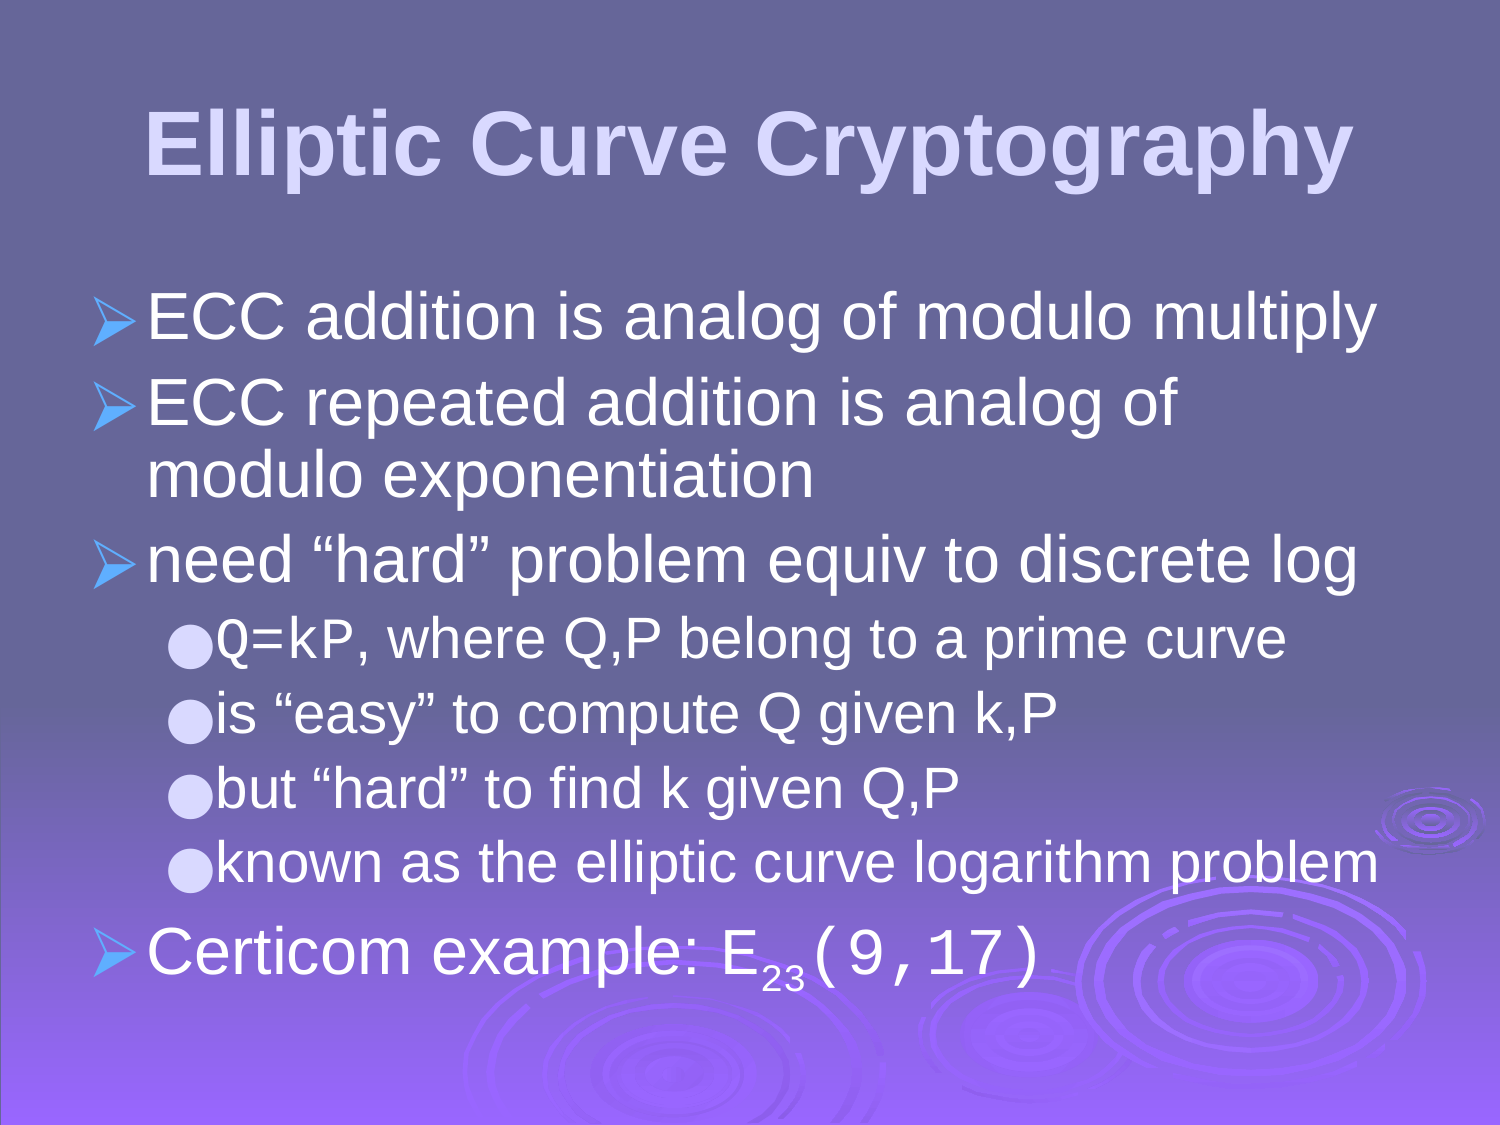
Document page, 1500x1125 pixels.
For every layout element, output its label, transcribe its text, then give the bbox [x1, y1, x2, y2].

title Elliptic Curve Cryptography [75, 45, 1425, 233]
list ECC addition is analog of modulo multiply ECC repeated addition is analog of modulo exponentiation need “hard” problem equiv to discrete log Q=kP, where Q,P belong to a prime curve is “easy” to compute Q given k,P but “hard” to find k given Q,P known as the elliptic curve logarithm problem Certicom example: E23(9,17) [75, 275, 1425, 1006]
